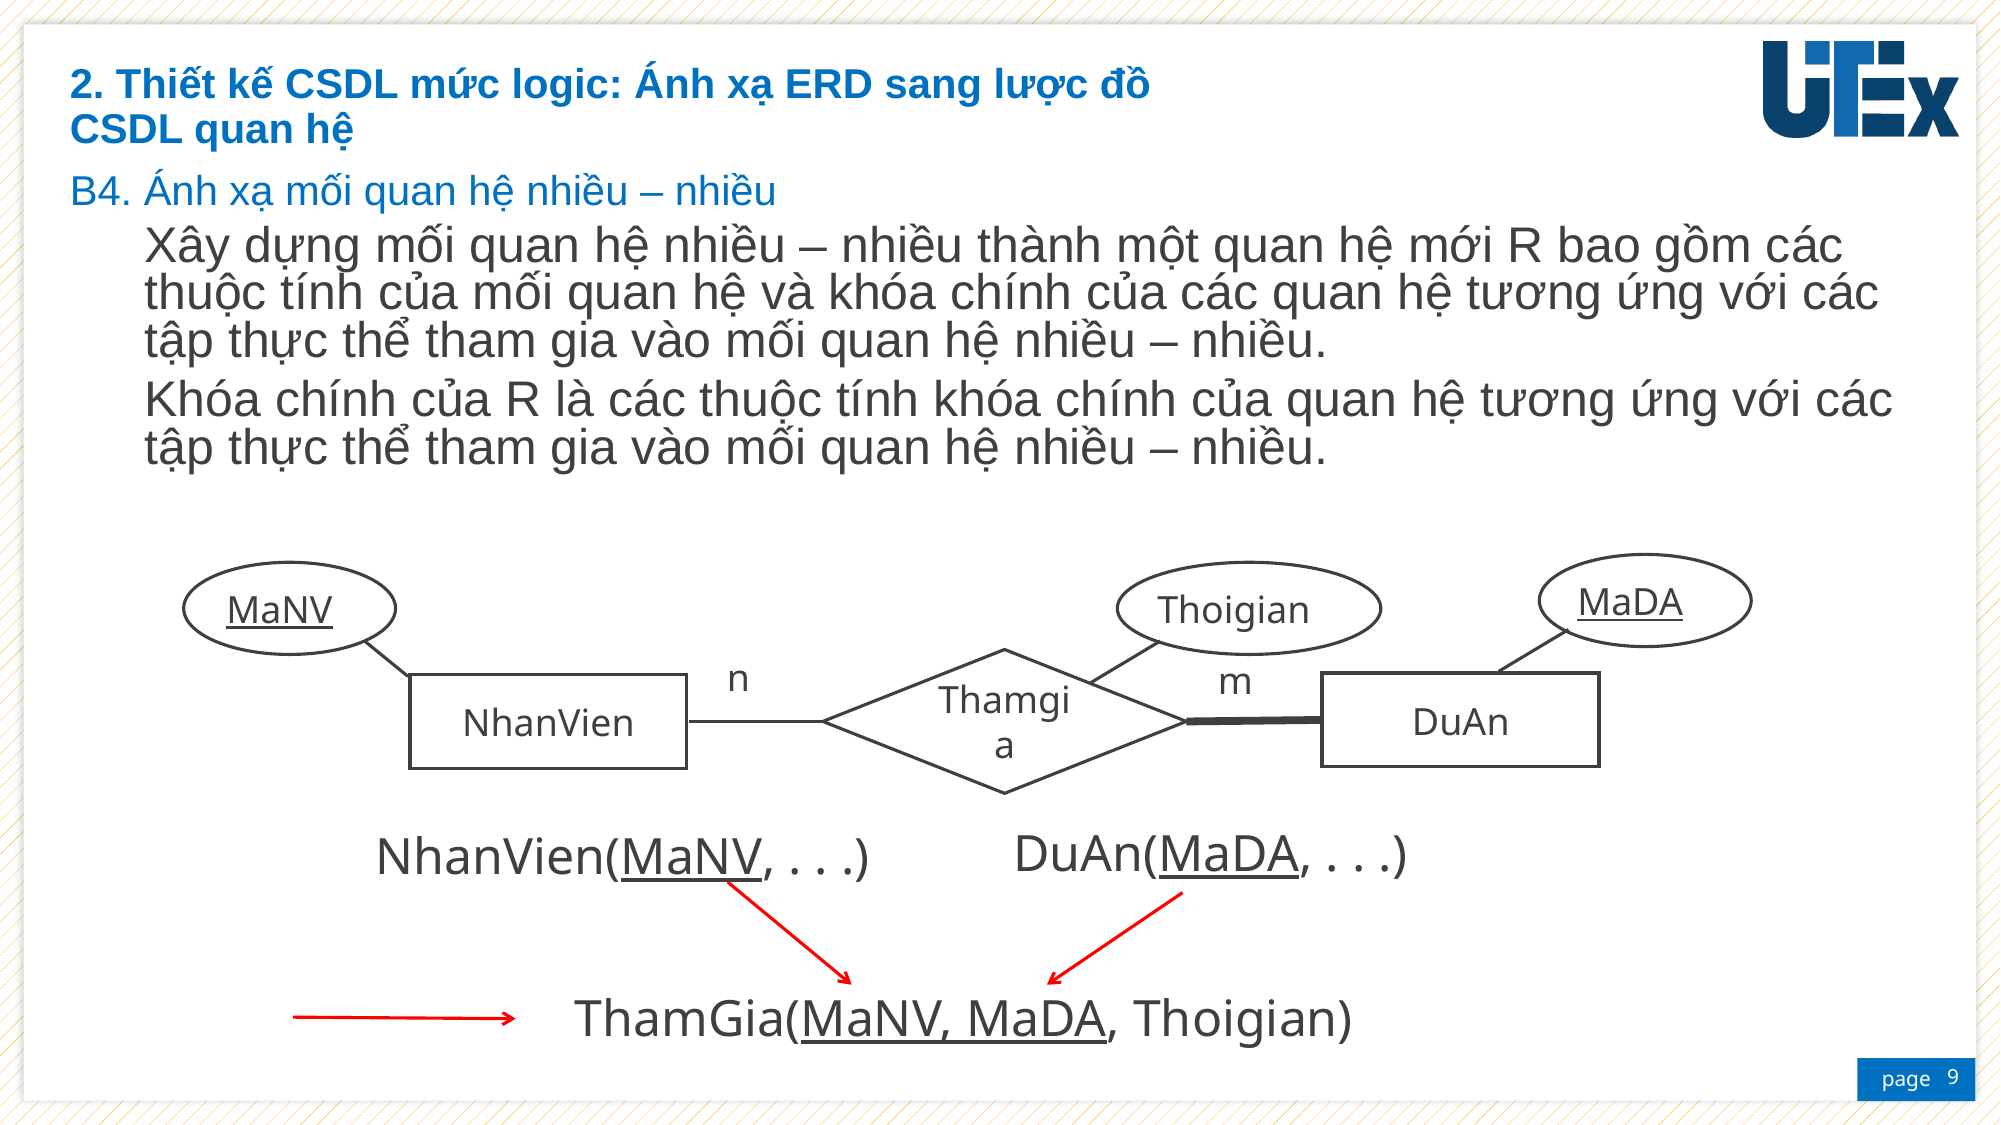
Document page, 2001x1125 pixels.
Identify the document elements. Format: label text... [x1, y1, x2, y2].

slide_number 9 [1882, 1055, 1974, 1101]
picture [1763, 41, 1959, 138]
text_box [727, 881, 852, 985]
text_box ThamGia(MaNV, MaDA, Thoigian) [560, 978, 1442, 1054]
text_box DuAn(MaDA, . . .) [998, 813, 1530, 889]
text_box NhanVien(MaNV, . . .) [360, 816, 968, 892]
list 2. Thiết kế CSDL mức logic: Ánh xạ ERD sang lược đồ CSDL quan hệ B4. Ánh xạ mối quan hệ nhiều – nhiều Xây dựng mối quan hệ nhiều – nhiều thành một quan hệ mới R bao gồm các thuộc tính của mối quan hệ và khóa chính của các quan hệ tương ứng với các tập thực thể tham gia vào mối quan hệ nhiều – nhiều. Khóa chính của R là các thuộc tính khóa chính của quan hệ tương ứng với các tập thực thể tham gia vào mối quan hệ nhiều – nhiều. [54, 54, 1947, 1041]
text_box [183, 554, 1752, 794]
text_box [1046, 892, 1183, 985]
